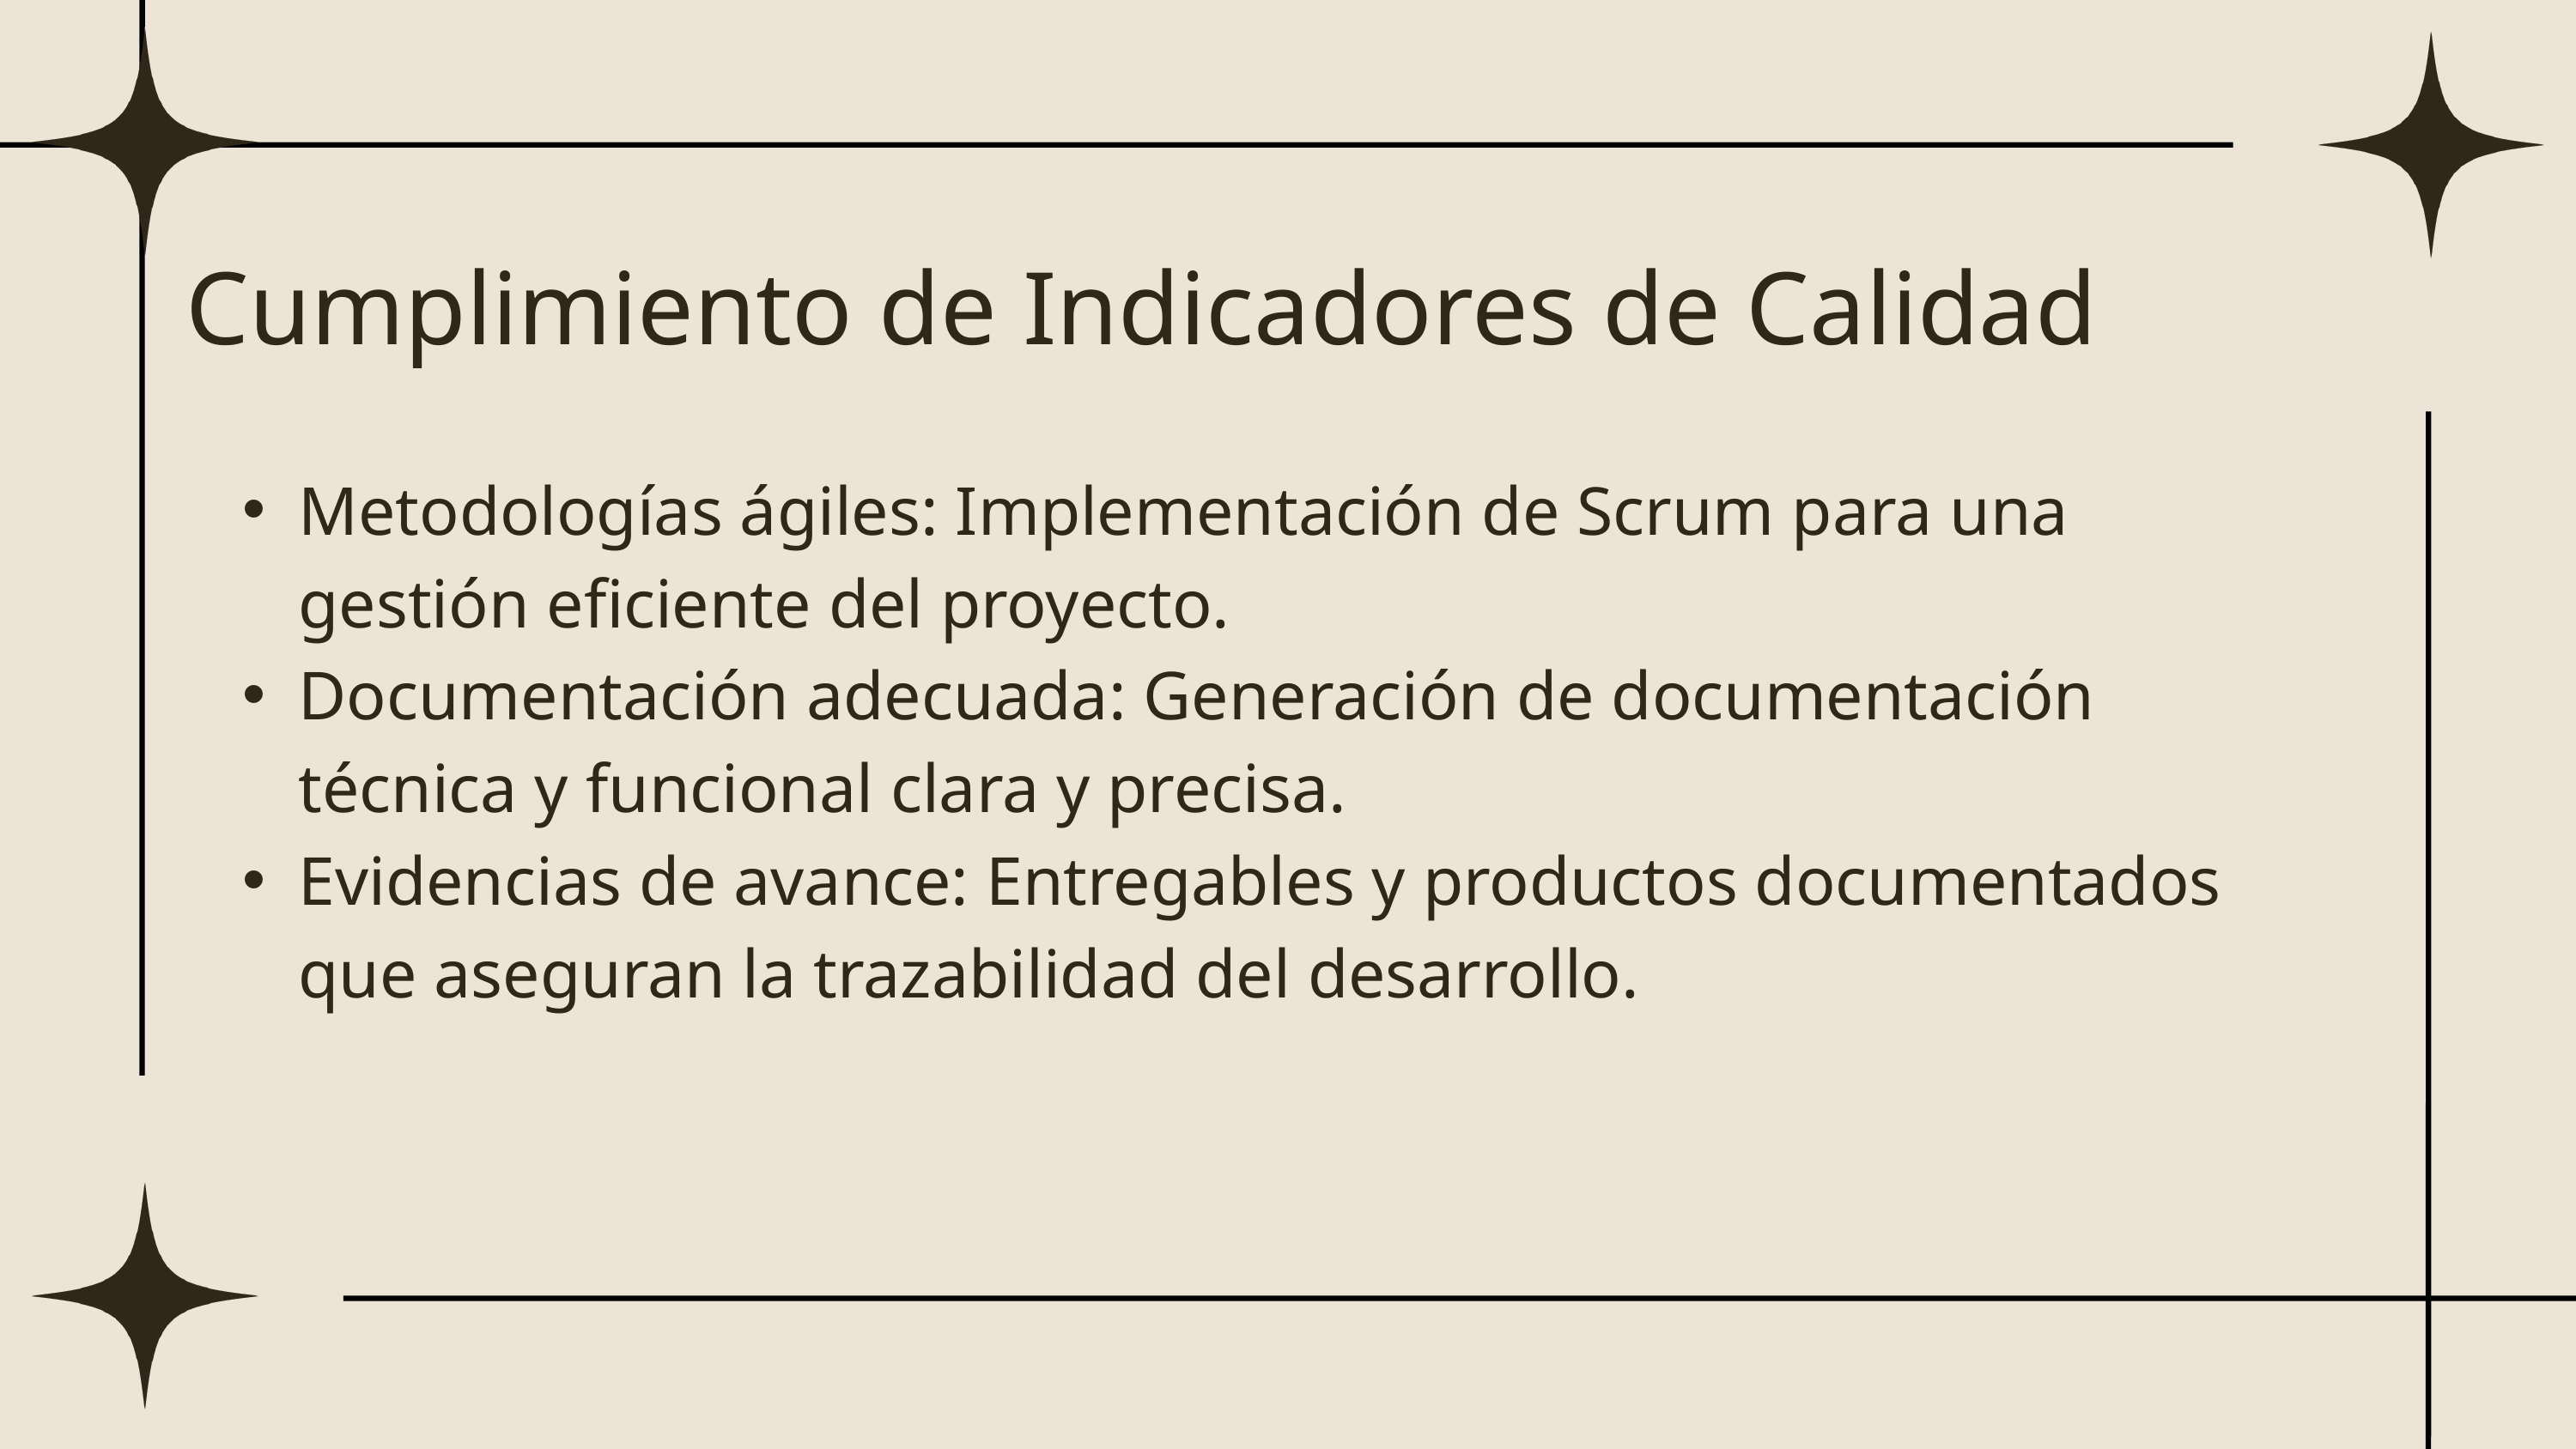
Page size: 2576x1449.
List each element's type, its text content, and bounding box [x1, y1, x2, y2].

text_box [2318, 31, 2545, 258]
text_box Cumplimiento de Indicadores de Calidad [185, 224, 2163, 455]
text_box Metodologías ágiles: Implementación de Scrum para una gestión eficiente del proyecto. Documentación adecuada: Generación de documentación técnica y funcional clara y precisa. Evidencias de avance: Entregables y productos documentados que aseguran la trazabilidad del desarrollo. [185, 455, 2249, 1104]
text_box [31, 1182, 258, 1410]
text_box [31, 28, 258, 256]
